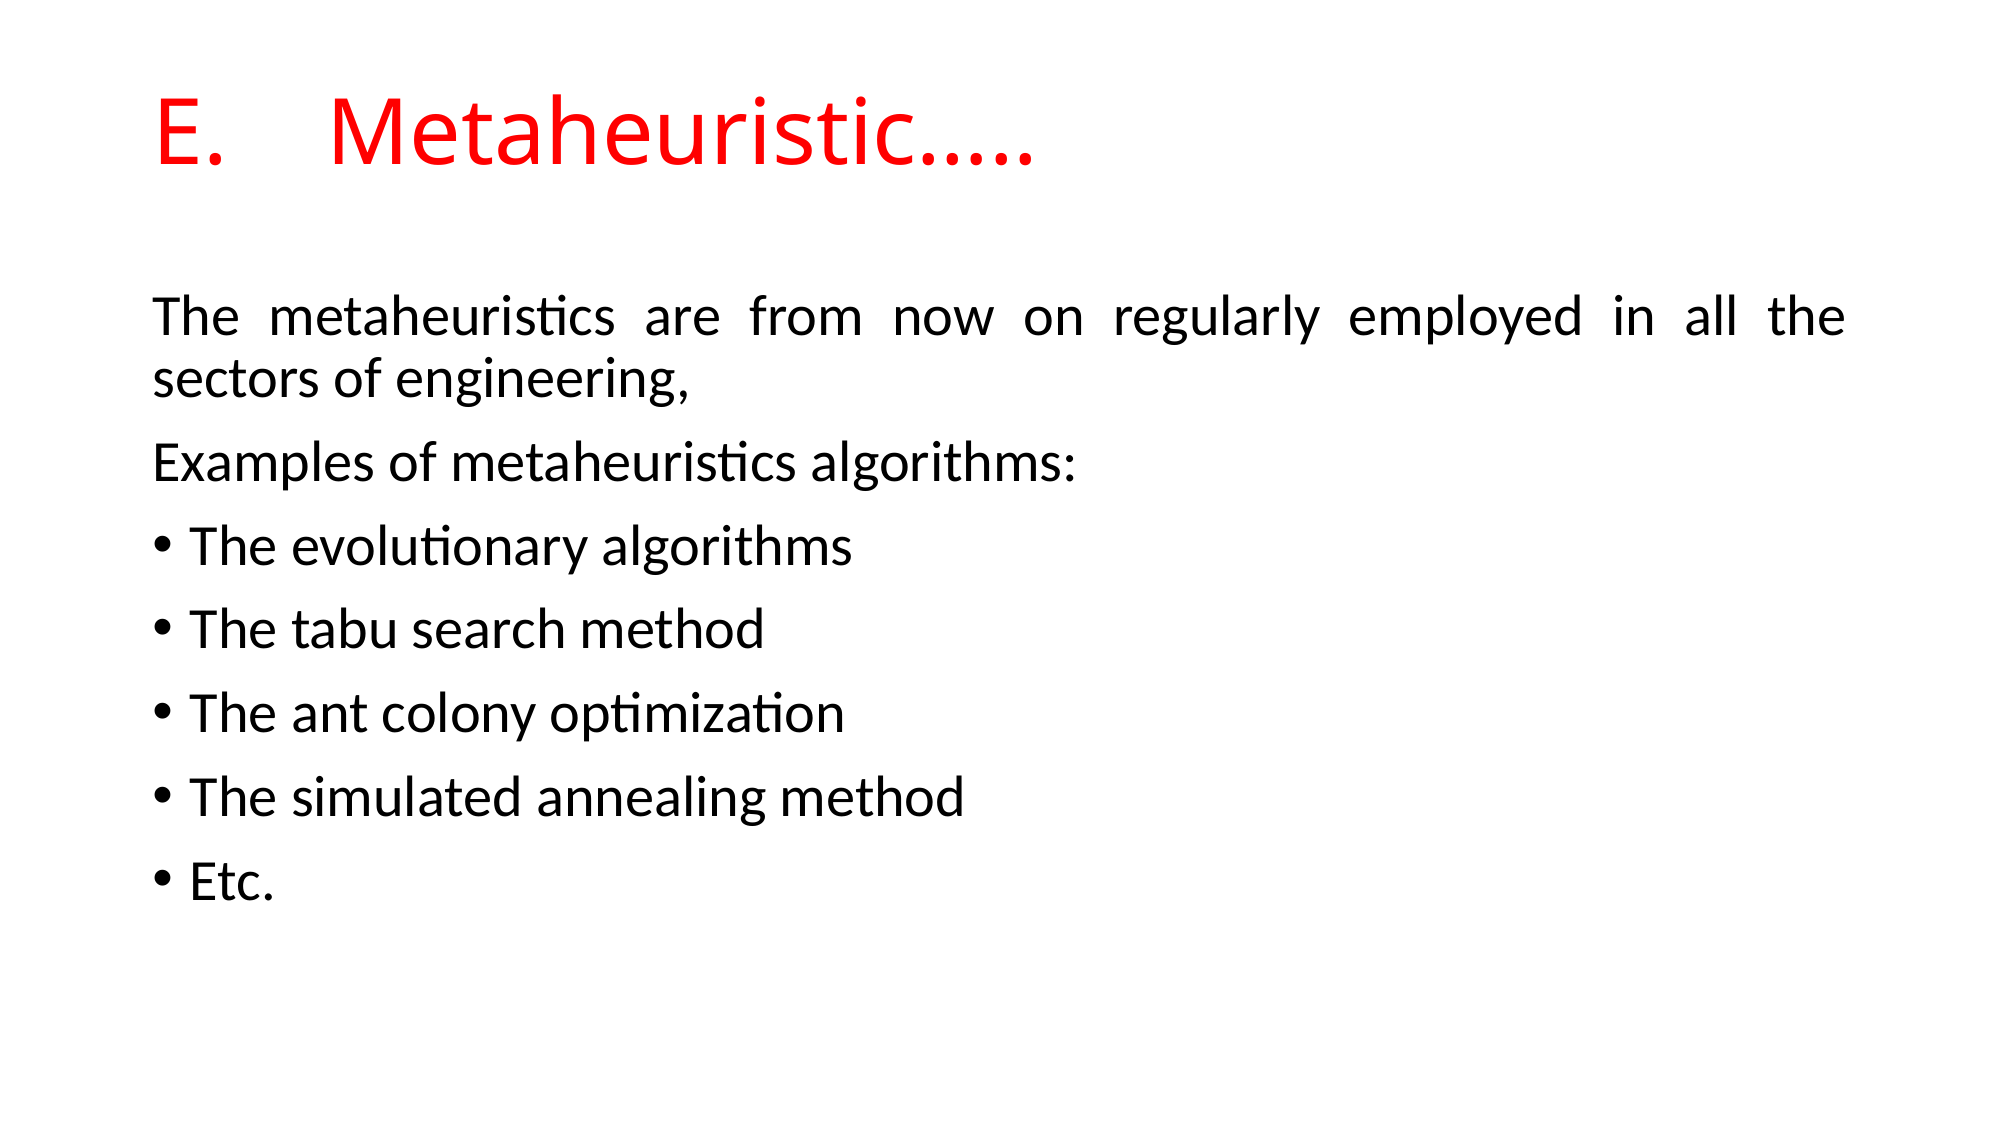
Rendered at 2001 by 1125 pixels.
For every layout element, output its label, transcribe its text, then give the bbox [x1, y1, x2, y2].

list The metaheuristics are from now on regularly employed in all the sectors of engineering, Examples of metaheuristics algorithms: The evolutionary algorithms The tabu search method The ant colony optimization The simulated annealing method Etc. [137, 277, 1863, 1076]
title E. Metaheuristic….. [137, 59, 1863, 210]
